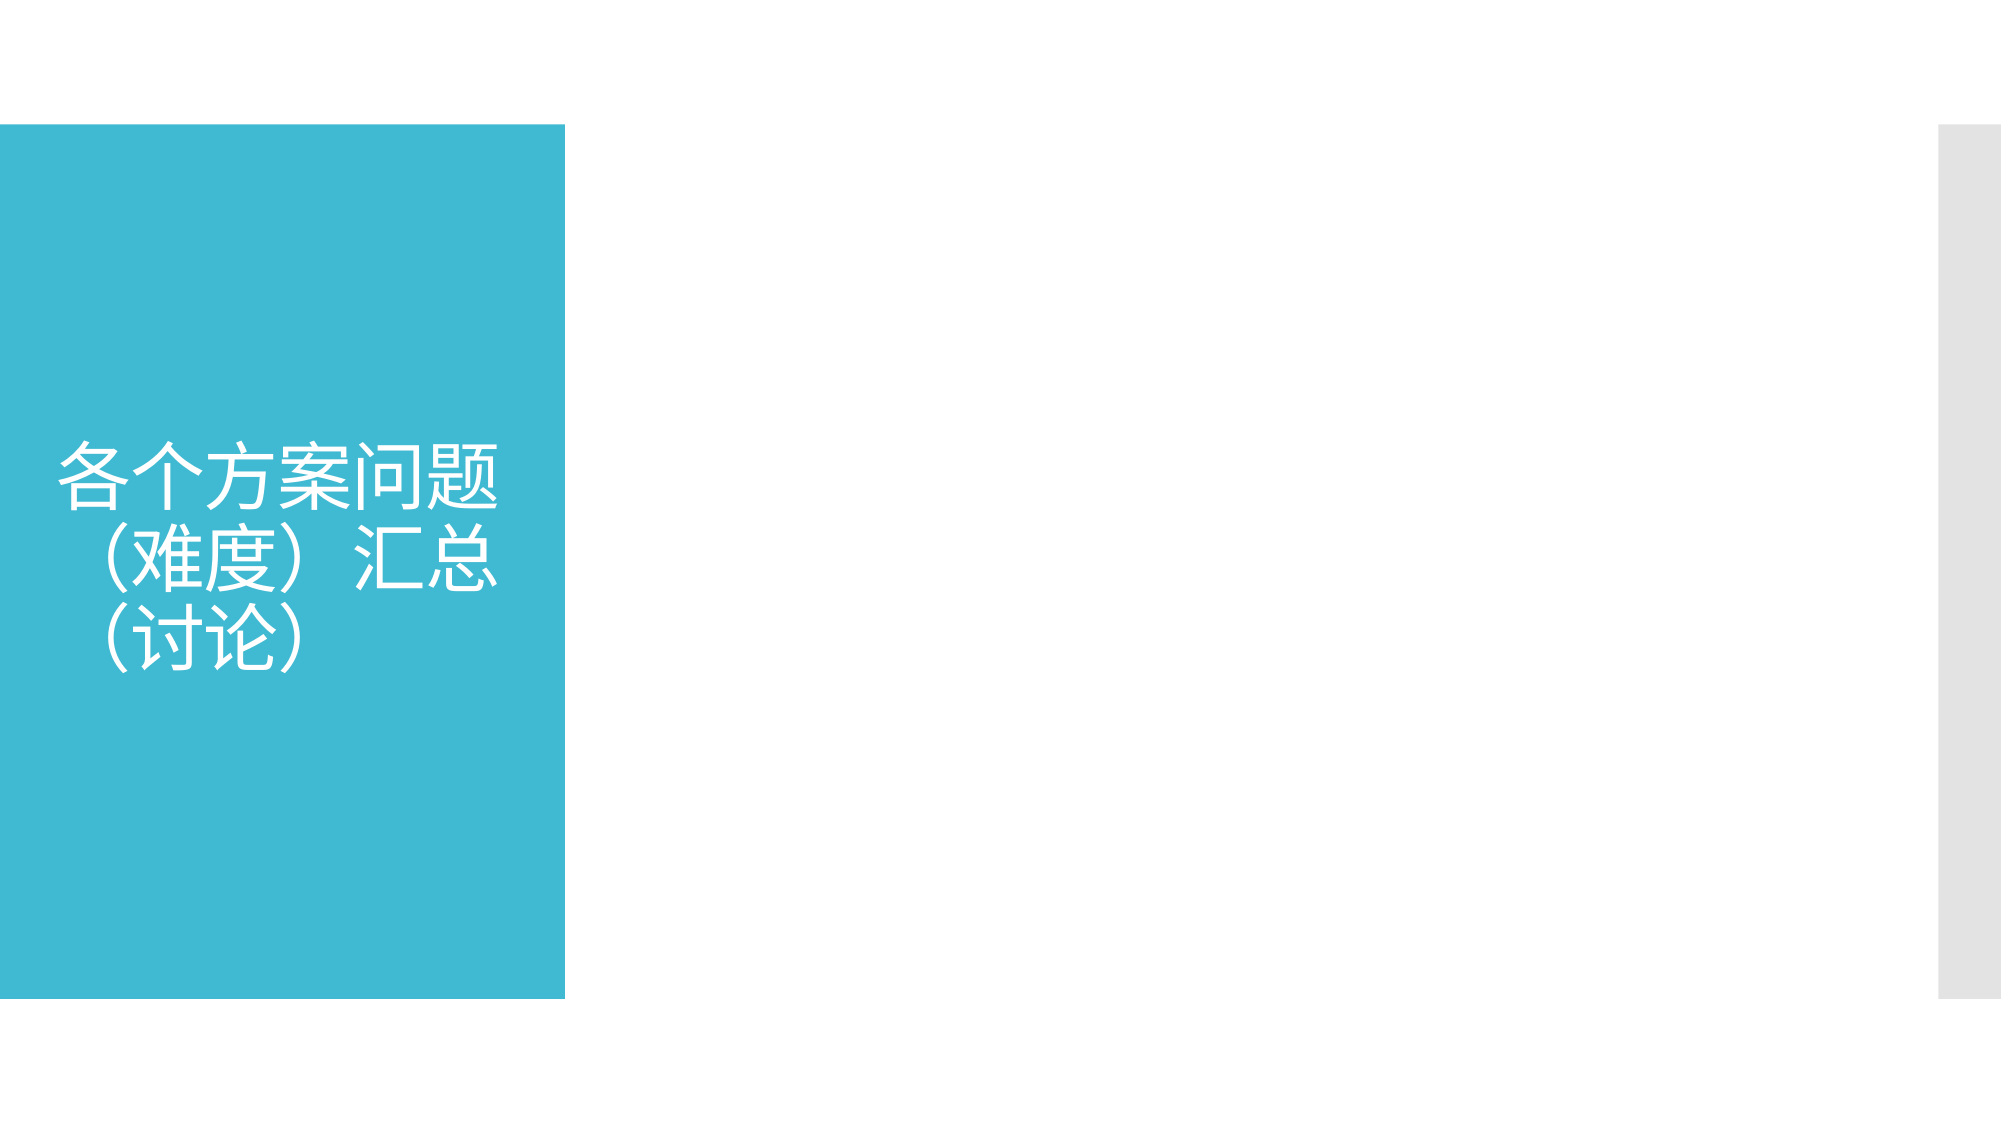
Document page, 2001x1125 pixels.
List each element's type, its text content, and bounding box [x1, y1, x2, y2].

title 各个方案问题（难度）汇总（讨论） [41, 184, 525, 940]
